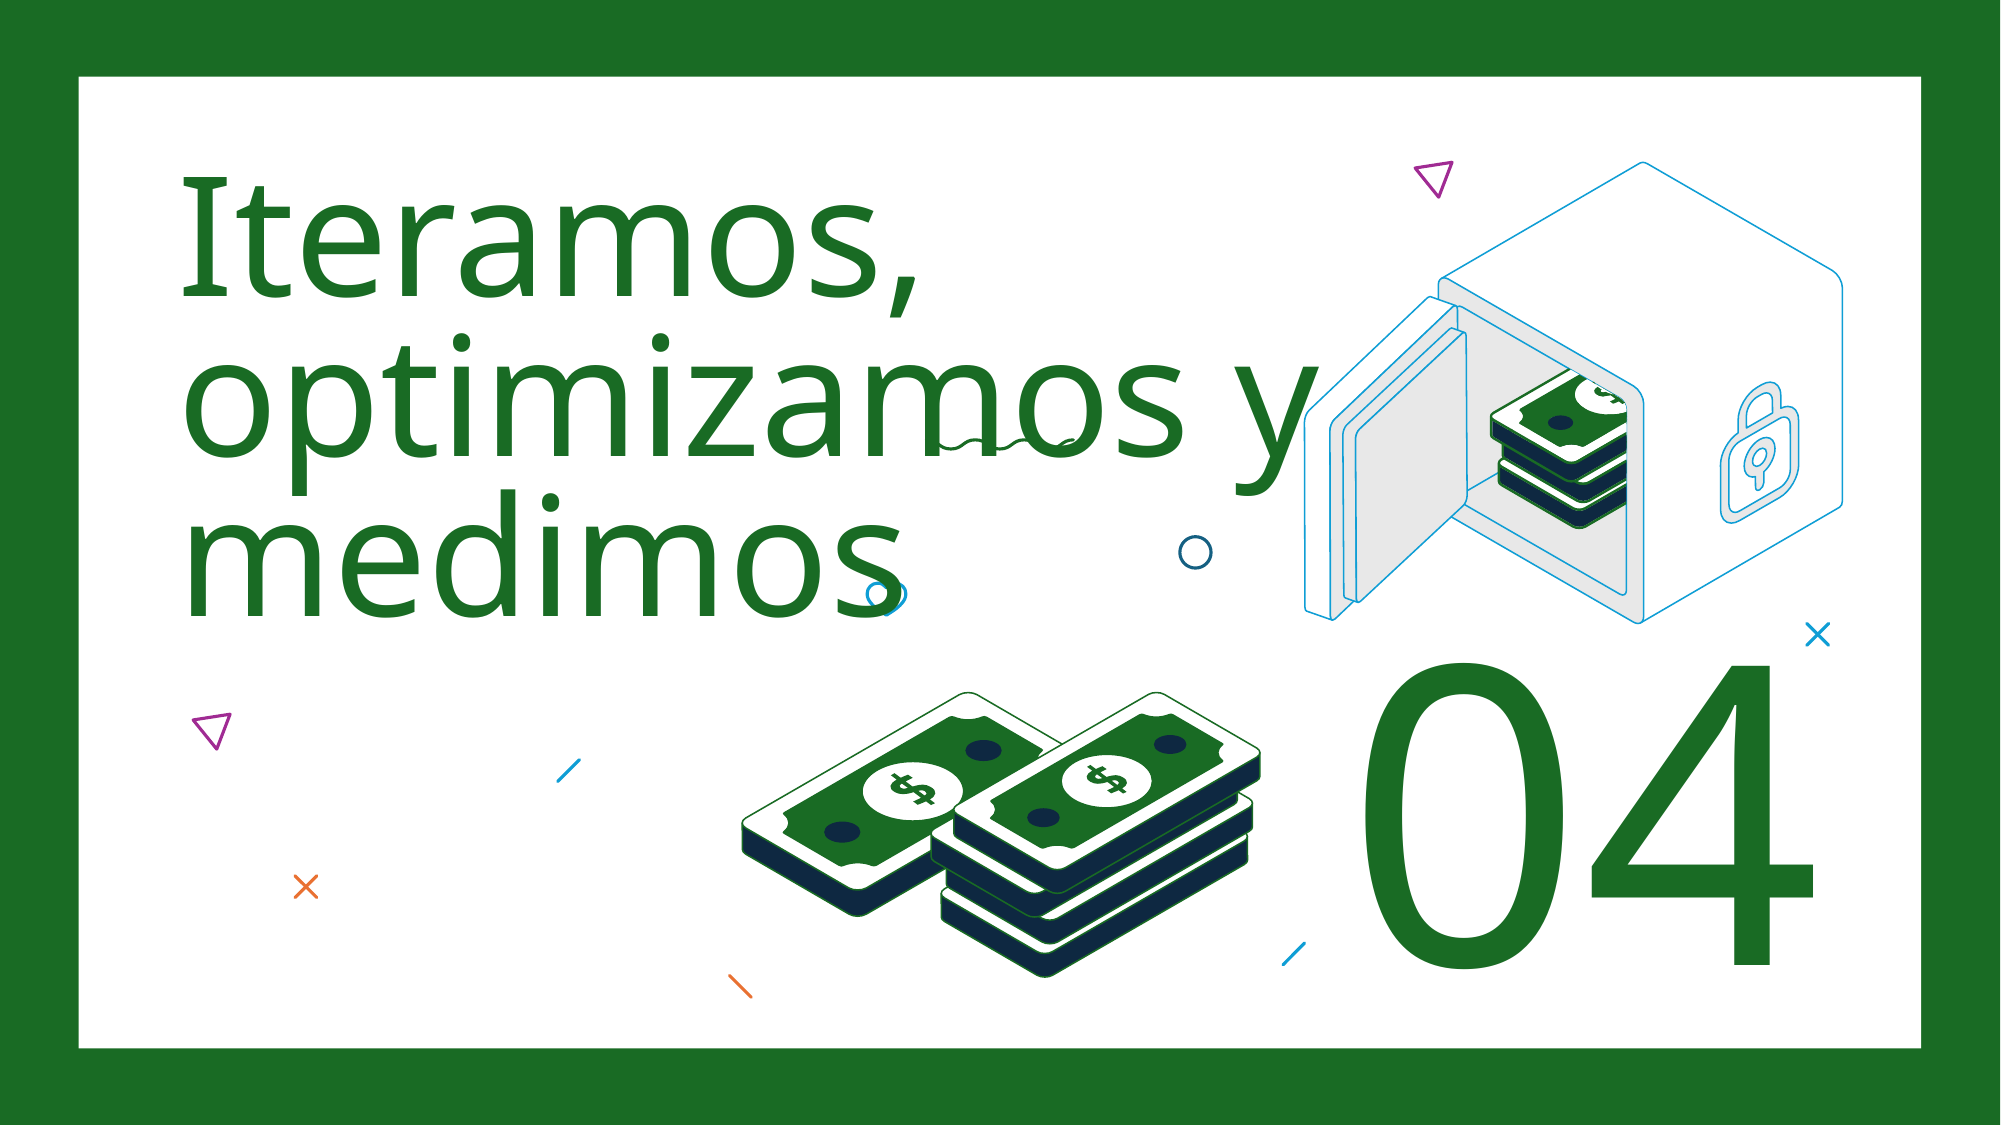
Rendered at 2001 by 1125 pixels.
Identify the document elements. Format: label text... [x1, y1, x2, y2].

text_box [740, 692, 929, 917]
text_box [1303, 161, 1843, 624]
title 04 [1076, 590, 1843, 1007]
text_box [929, 692, 1262, 978]
picture [882, 581, 900, 589]
title Iteramos, optimizamos y medimos [157, 148, 1478, 506]
picture [871, 605, 887, 616]
